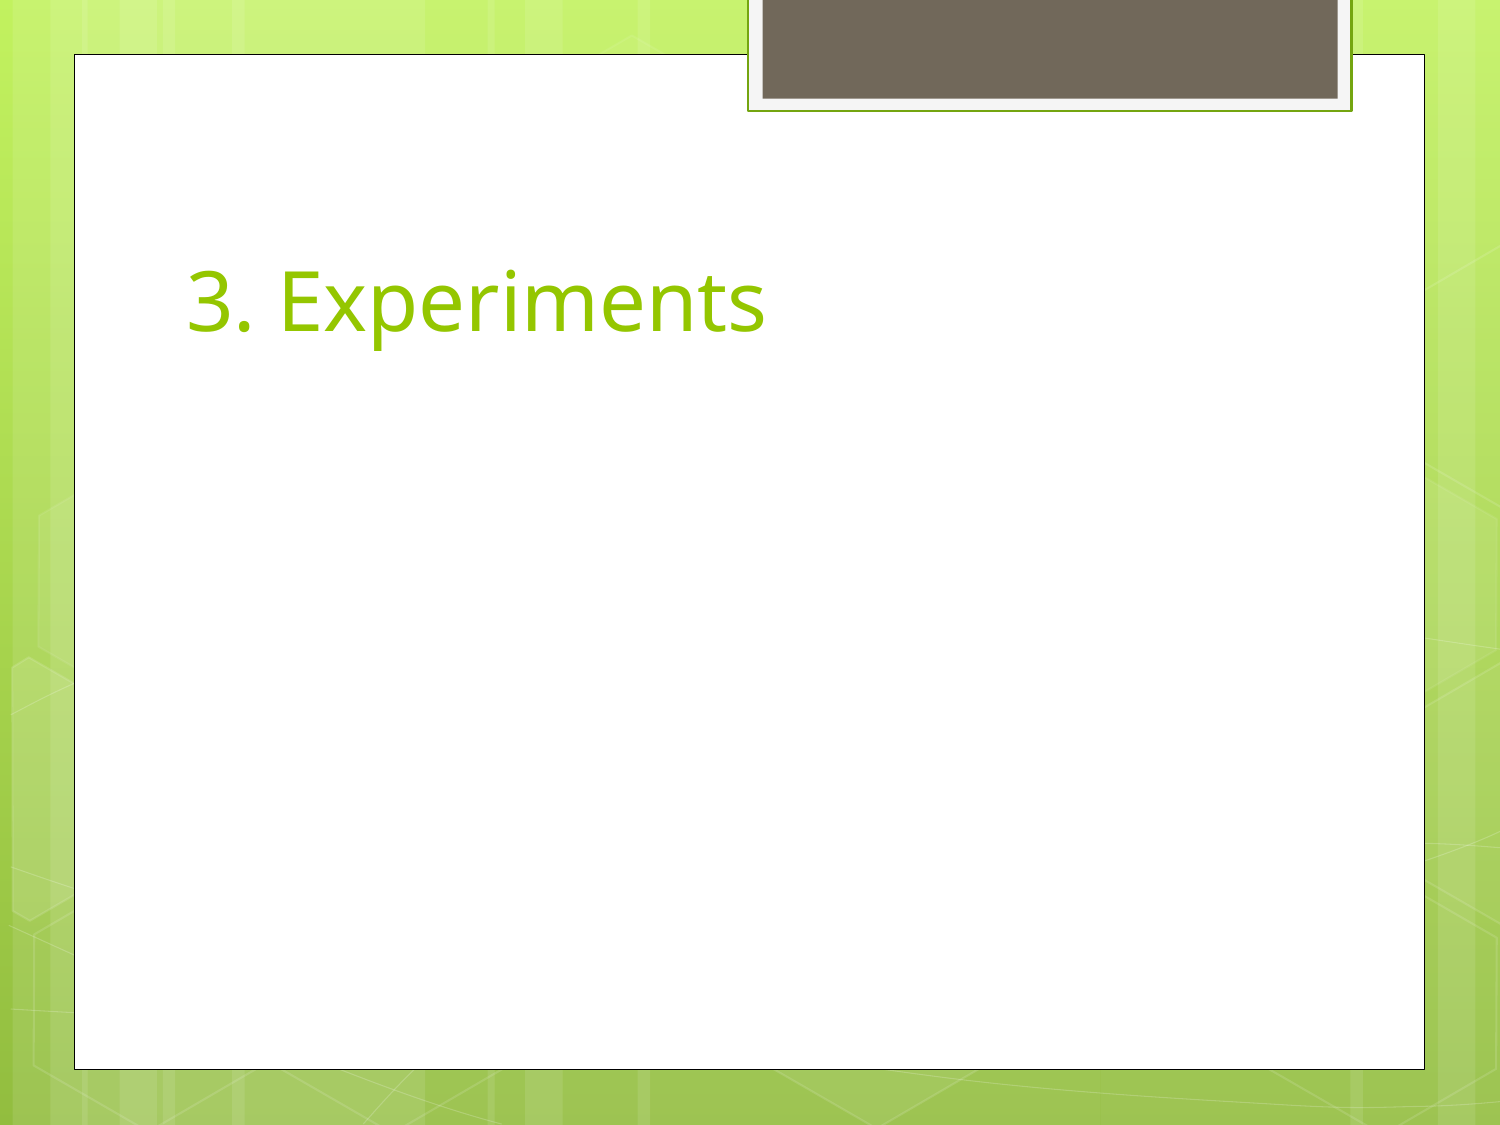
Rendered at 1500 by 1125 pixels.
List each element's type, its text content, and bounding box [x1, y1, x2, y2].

title 3. Experiments [171, 168, 1324, 357]
